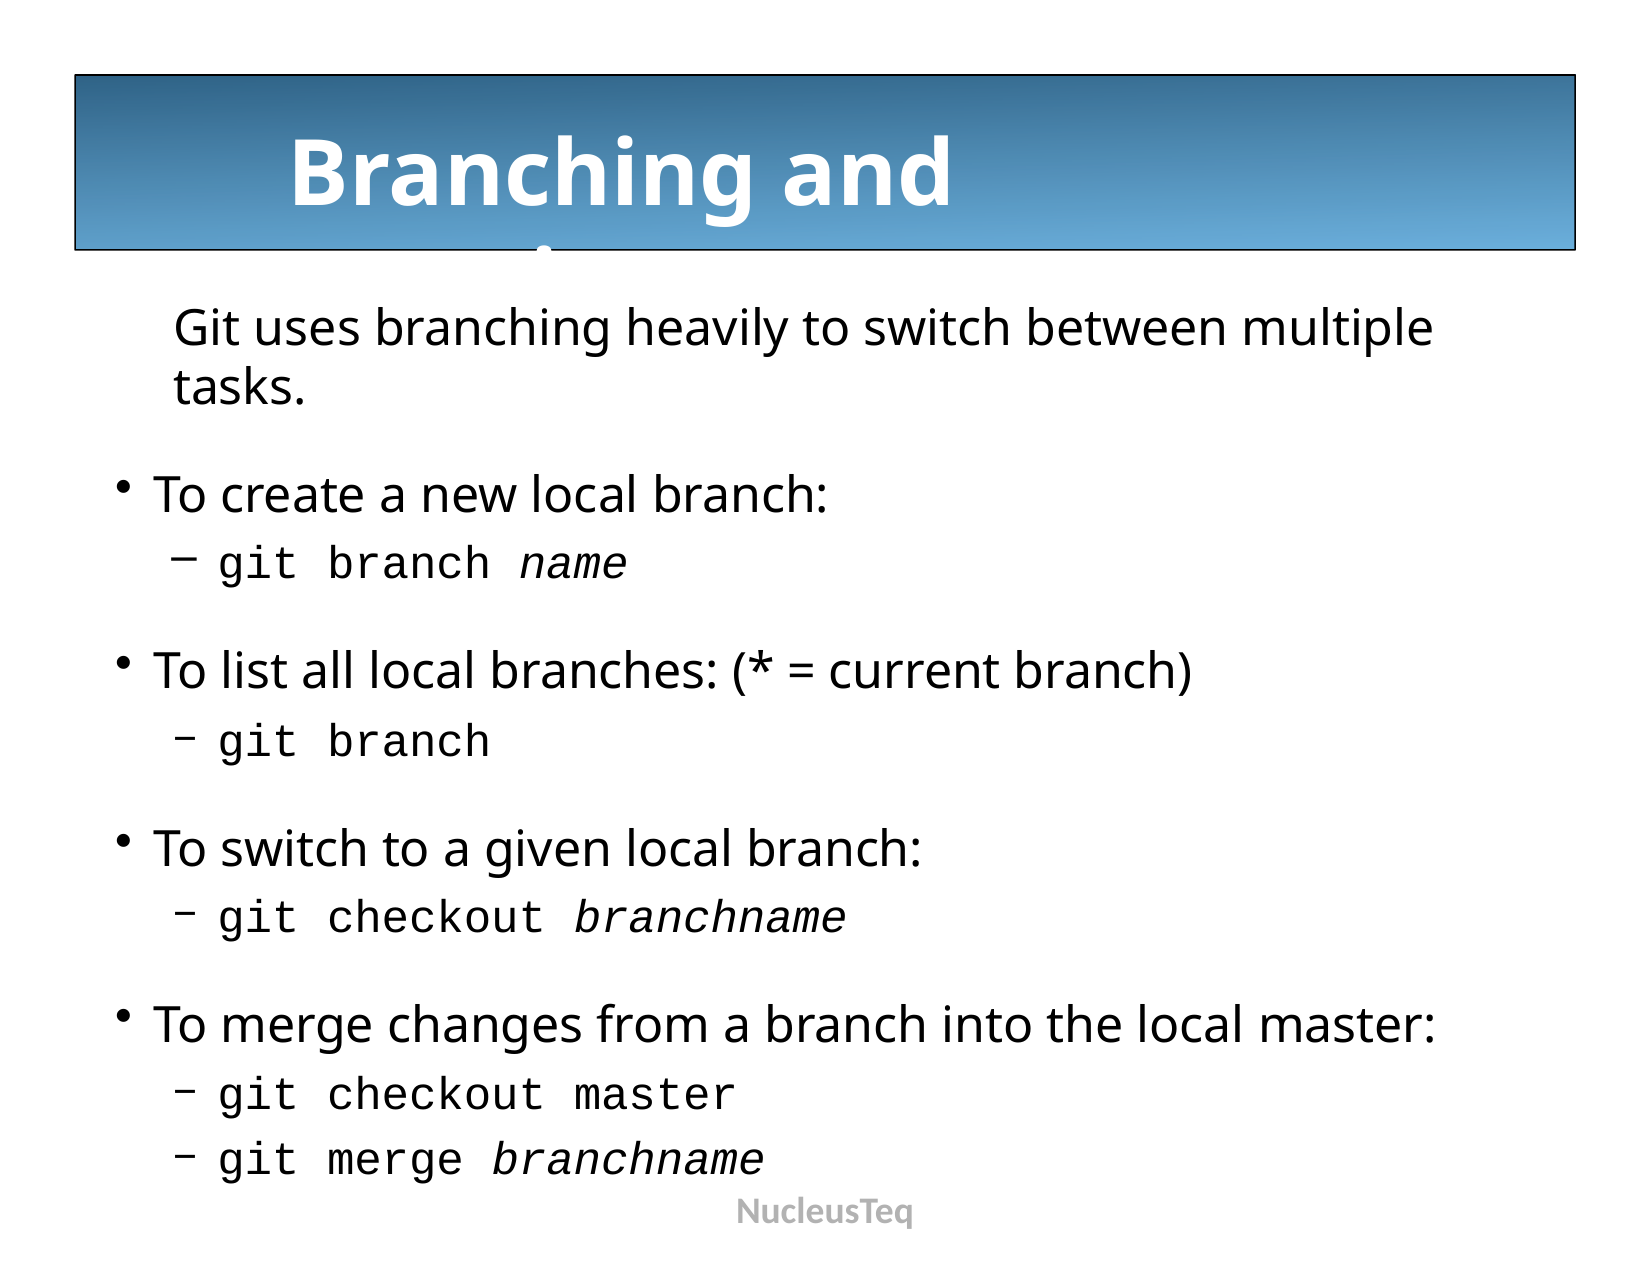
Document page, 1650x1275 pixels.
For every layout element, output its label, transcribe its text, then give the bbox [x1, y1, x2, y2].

footer NucleusTeq [561, 1185, 1089, 1232]
picture [76, 76, 1574, 249]
text_box Git uses branching heavily to switch between multiple tasks. To create a new local branch: git branch name To list all local branches: (* = current branch) git branch To switch to a given local branch: git checkout branchname To merge changes from a branch into the local master: git checkout master git merge branchname [113, 292, 1505, 1184]
title Branching and merging [285, 111, 1366, 292]
